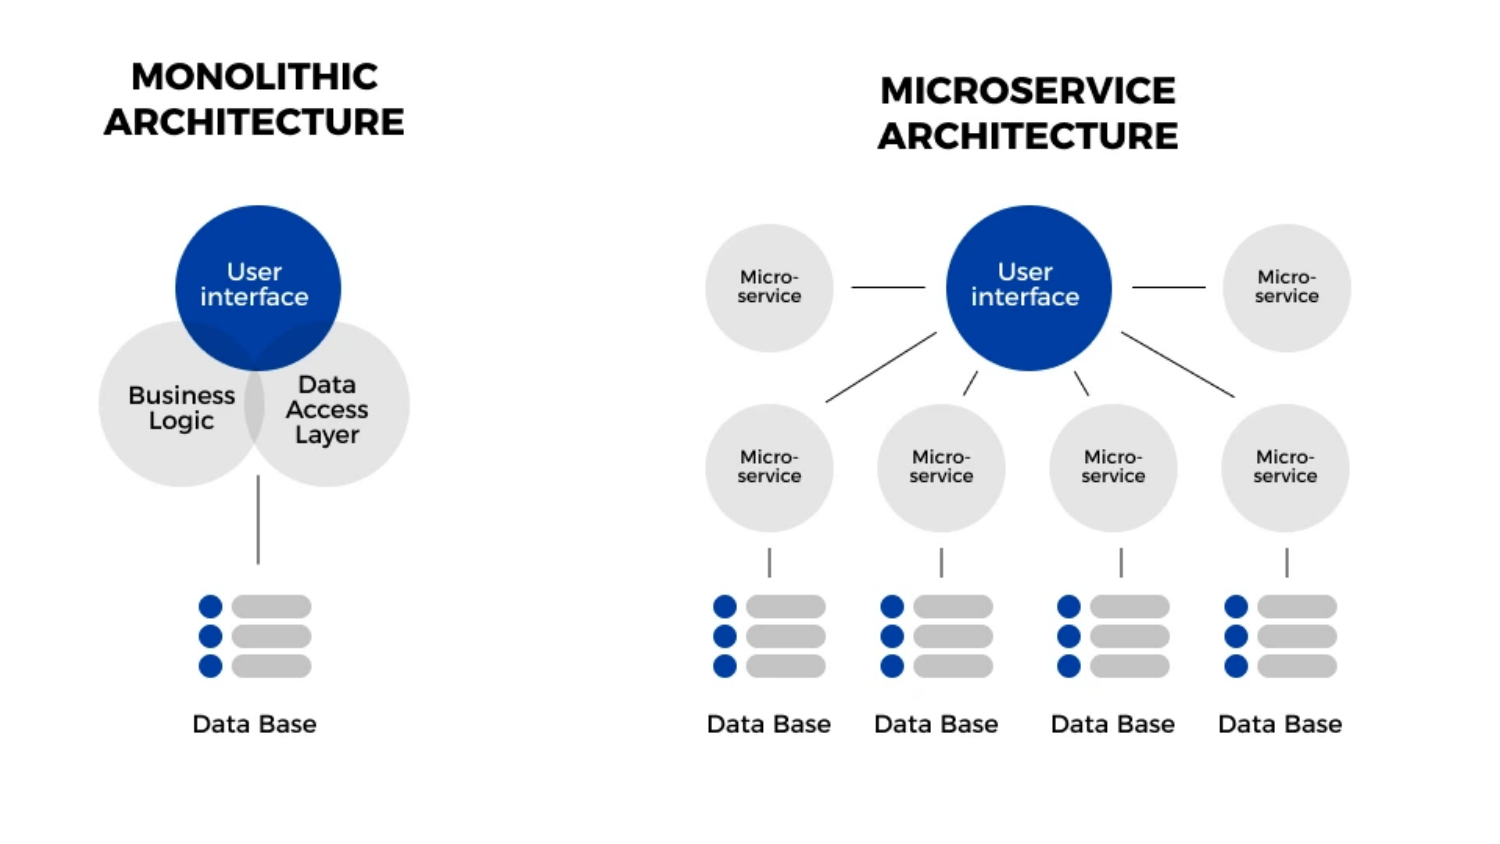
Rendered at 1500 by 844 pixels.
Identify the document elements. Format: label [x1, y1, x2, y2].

picture [24, 24, 1415, 773]
